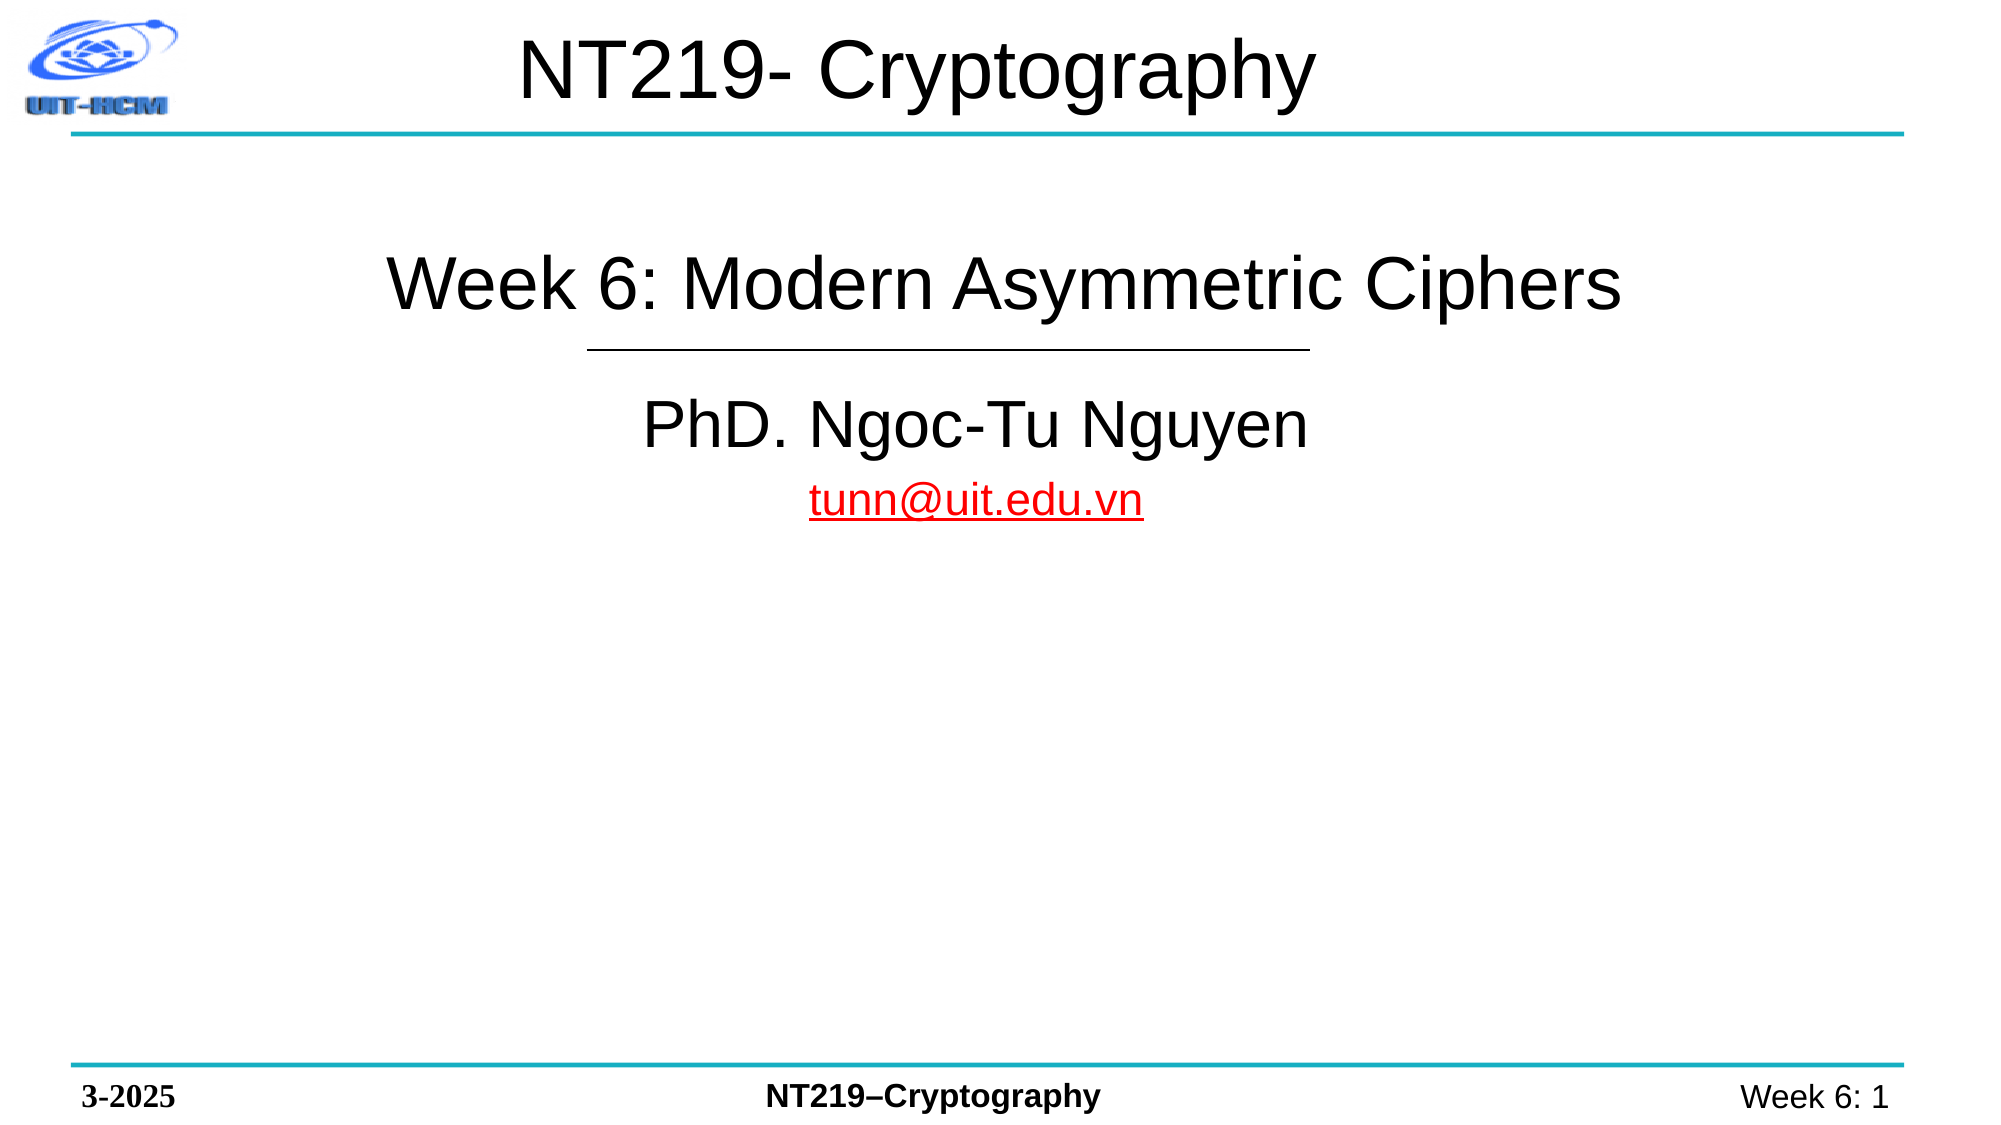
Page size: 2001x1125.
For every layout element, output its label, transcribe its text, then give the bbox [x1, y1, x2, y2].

title NT219- Cryptography [371, 0, 1518, 130]
list PhD. Ngoc-Tu Nguyen tunn@uit.edu.vn [279, 373, 1674, 667]
text_box Week 6: Modern Asymmetric Ciphers [371, 153, 1697, 406]
picture [7, 8, 197, 125]
